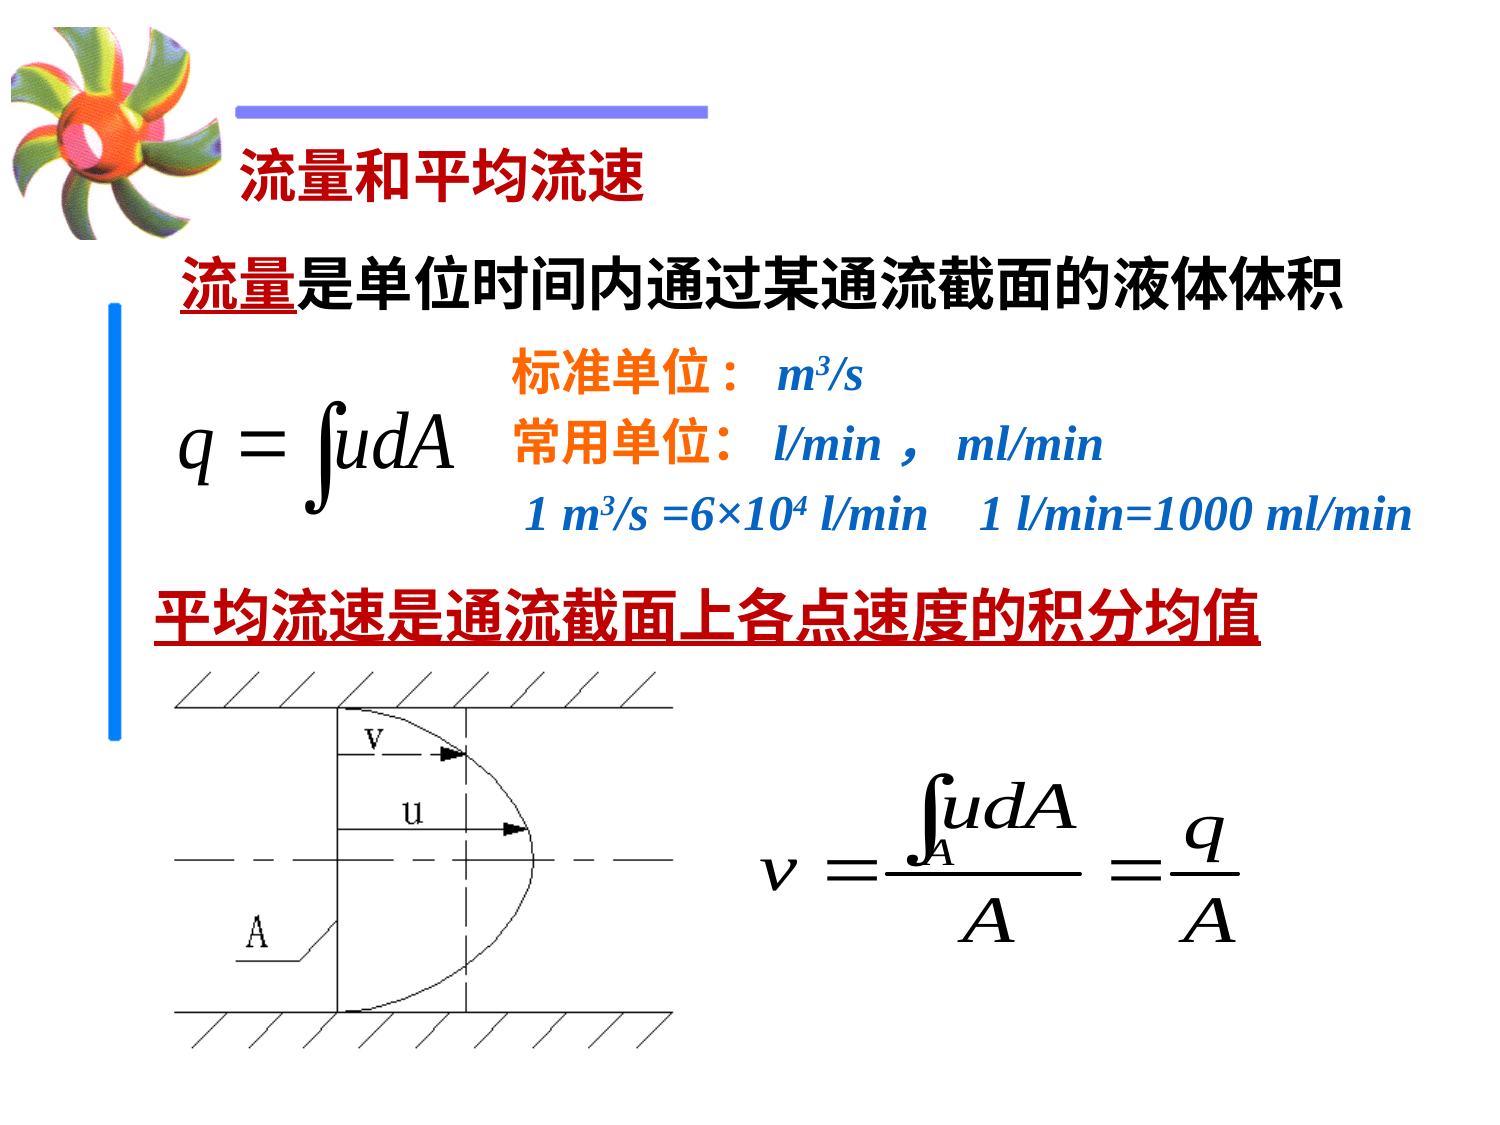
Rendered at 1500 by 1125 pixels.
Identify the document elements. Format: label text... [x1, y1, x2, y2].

text_box 流量是单位时间内通过某通流截面的液体体积 [165, 239, 1379, 333]
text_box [165, 373, 467, 523]
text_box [747, 746, 1256, 957]
list 流量和平均流速 [224, 139, 733, 239]
picture [10, 27, 727, 240]
text_box 标准单位: m3/s 常用单位：l/min，ml/min 1 m3/s =6×104 l/min 1 l/min=1000 ml/min [497, 332, 1478, 550]
text_box 平均流速是通流截面上各点速度的积分均值 [139, 571, 1276, 657]
picture [99, 283, 704, 1069]
